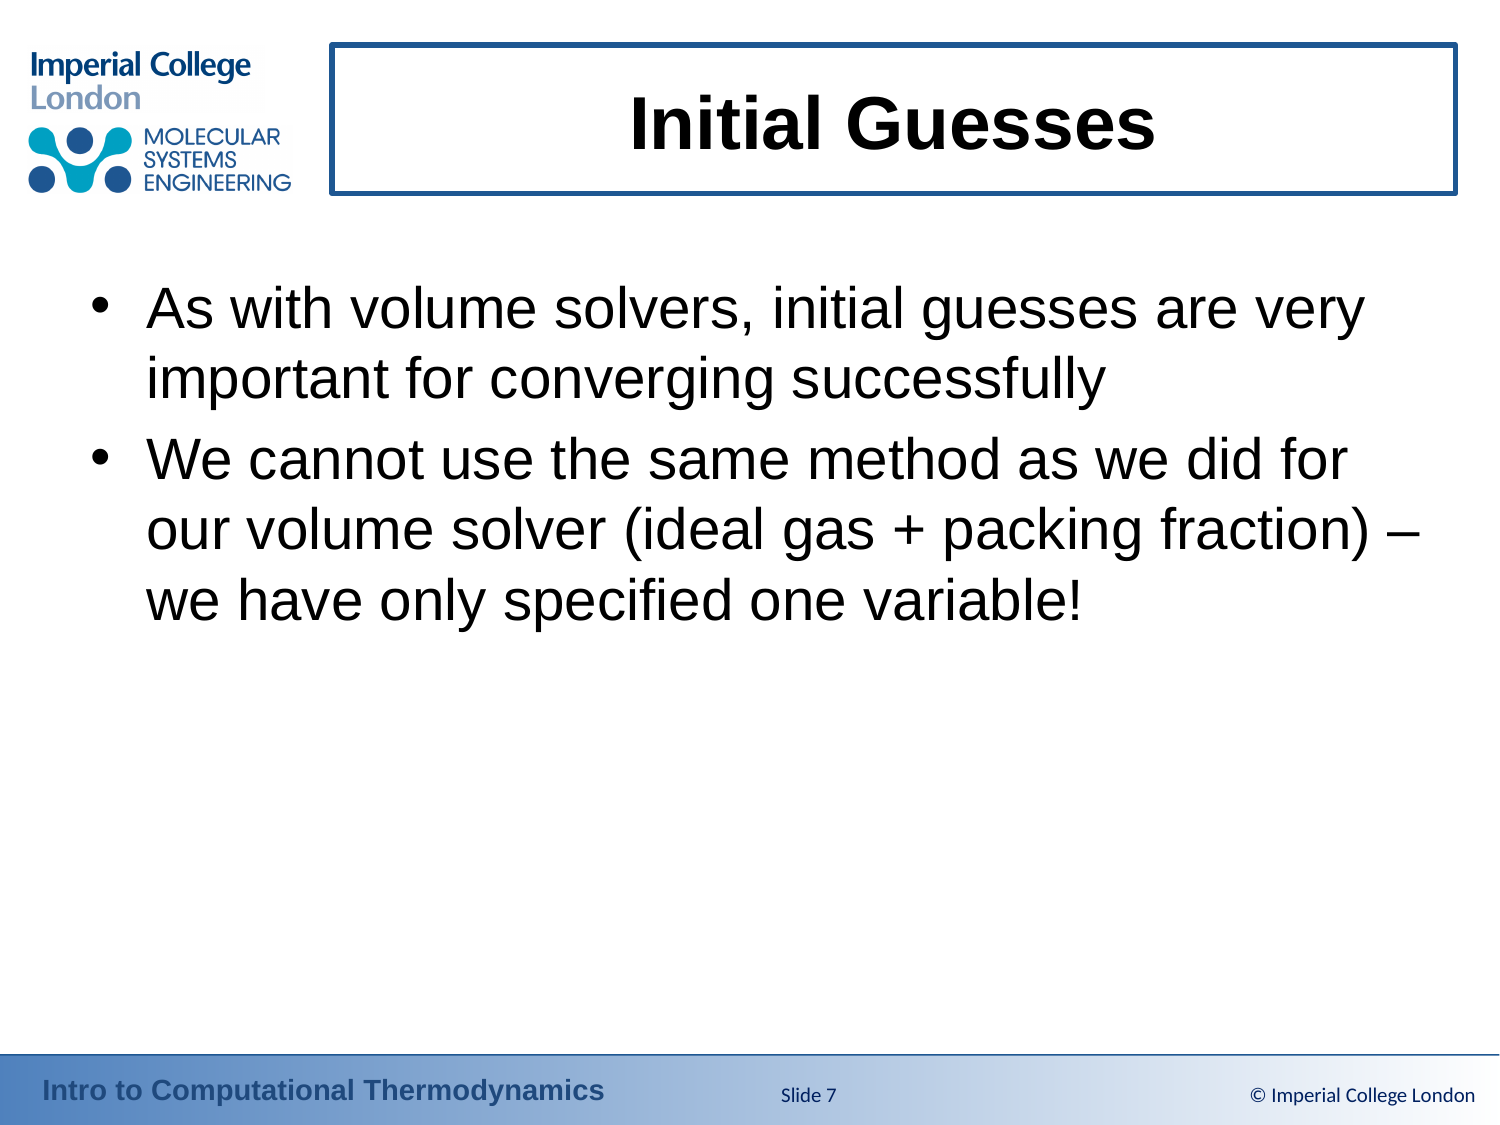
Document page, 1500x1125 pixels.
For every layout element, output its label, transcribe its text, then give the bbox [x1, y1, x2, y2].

slide_number Slide 7 [667, 1073, 952, 1115]
list As with volume solvers, initial guesses are very important for converging successfully We cannot use the same method as we did for our volume solver (ideal gas + packing fraction) – we have only specified one variable! [75, 262, 1456, 1053]
title Initial Guesses [329, 42, 1458, 196]
picture [27, 45, 265, 113]
picture [27, 125, 293, 194]
footer © Imperial College London [1234, 1073, 1495, 1115]
